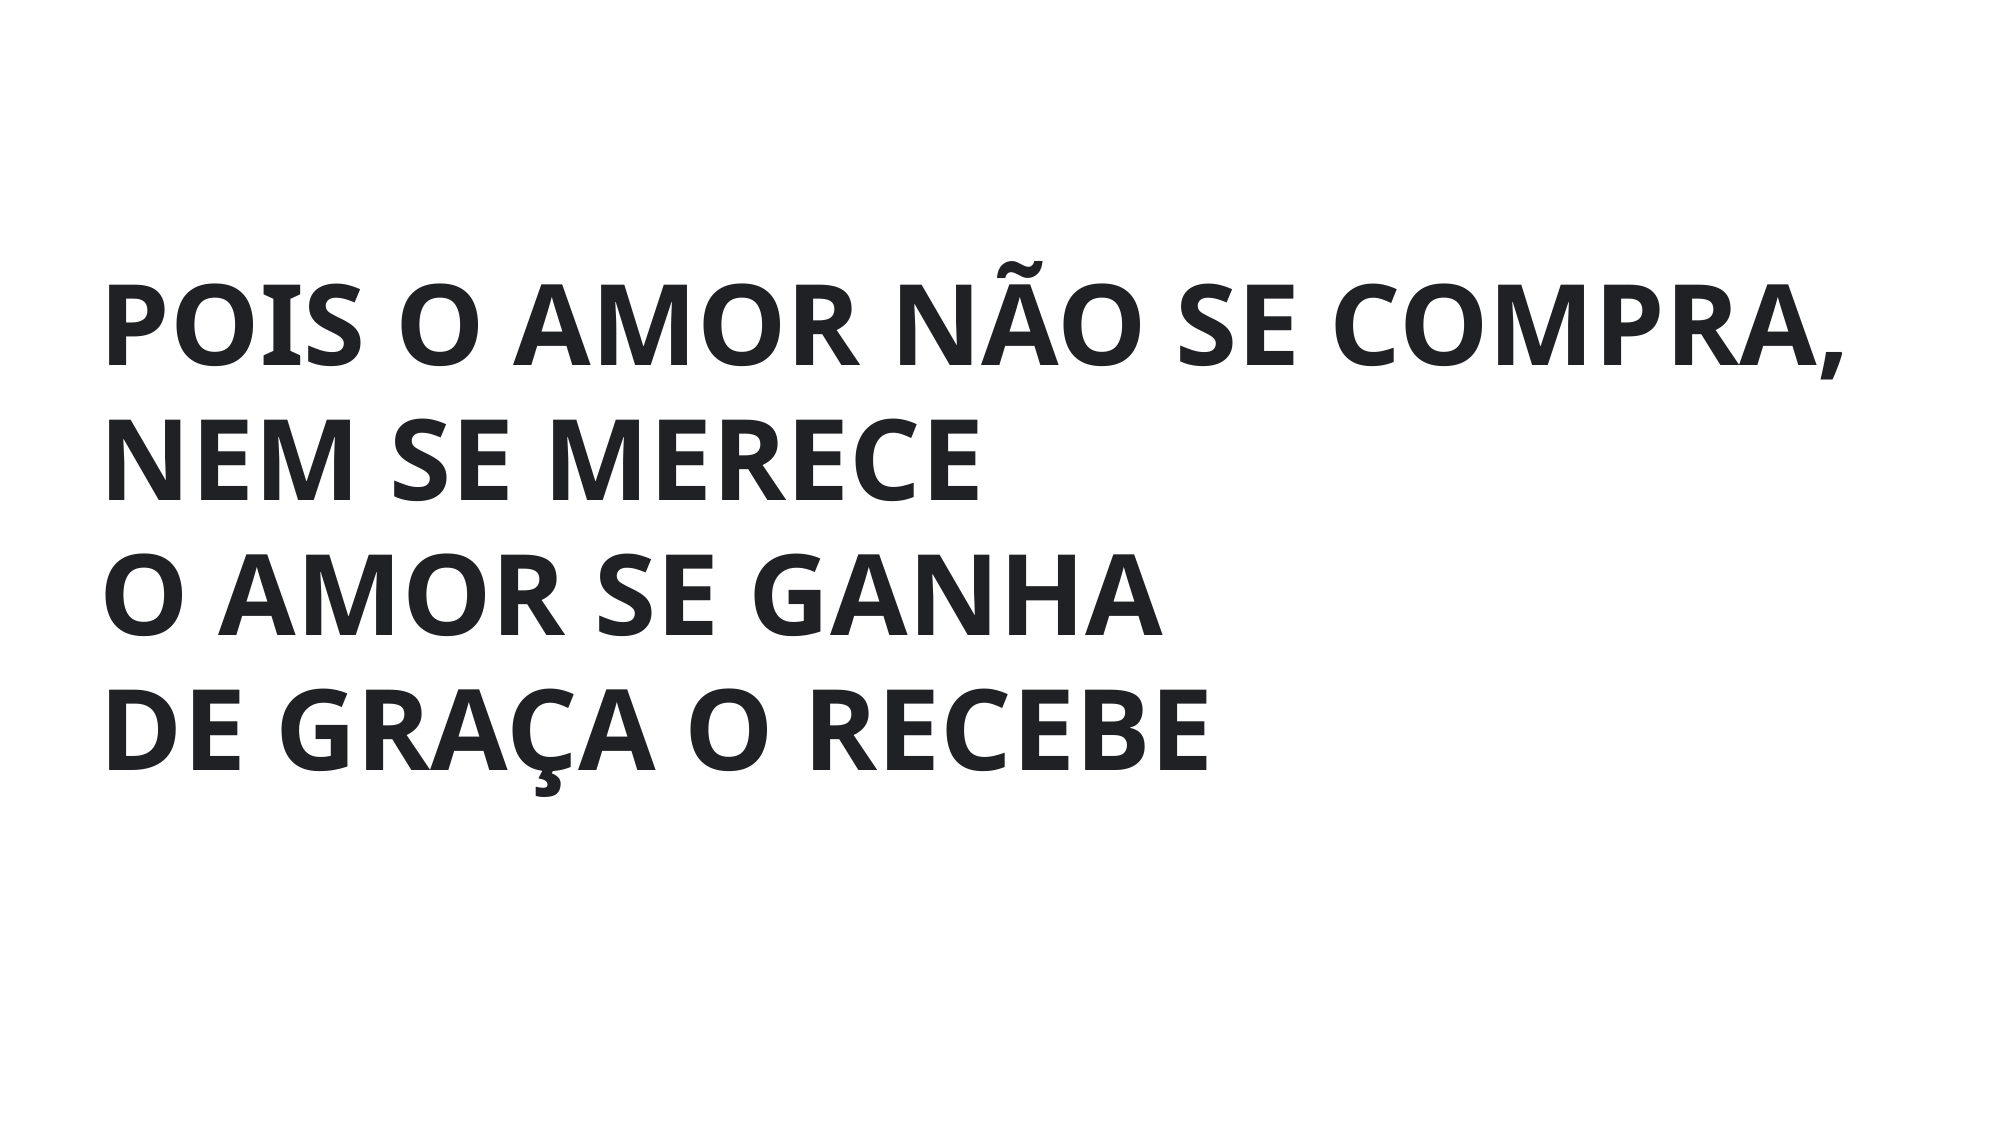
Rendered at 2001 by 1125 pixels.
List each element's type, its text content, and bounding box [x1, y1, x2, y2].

text_box POIS O AMOR NÃO SE COMPRA, NEM SE MERECE O AMOR SE GANHA DE GRAÇA O RECEBE [85, 245, 1946, 801]
